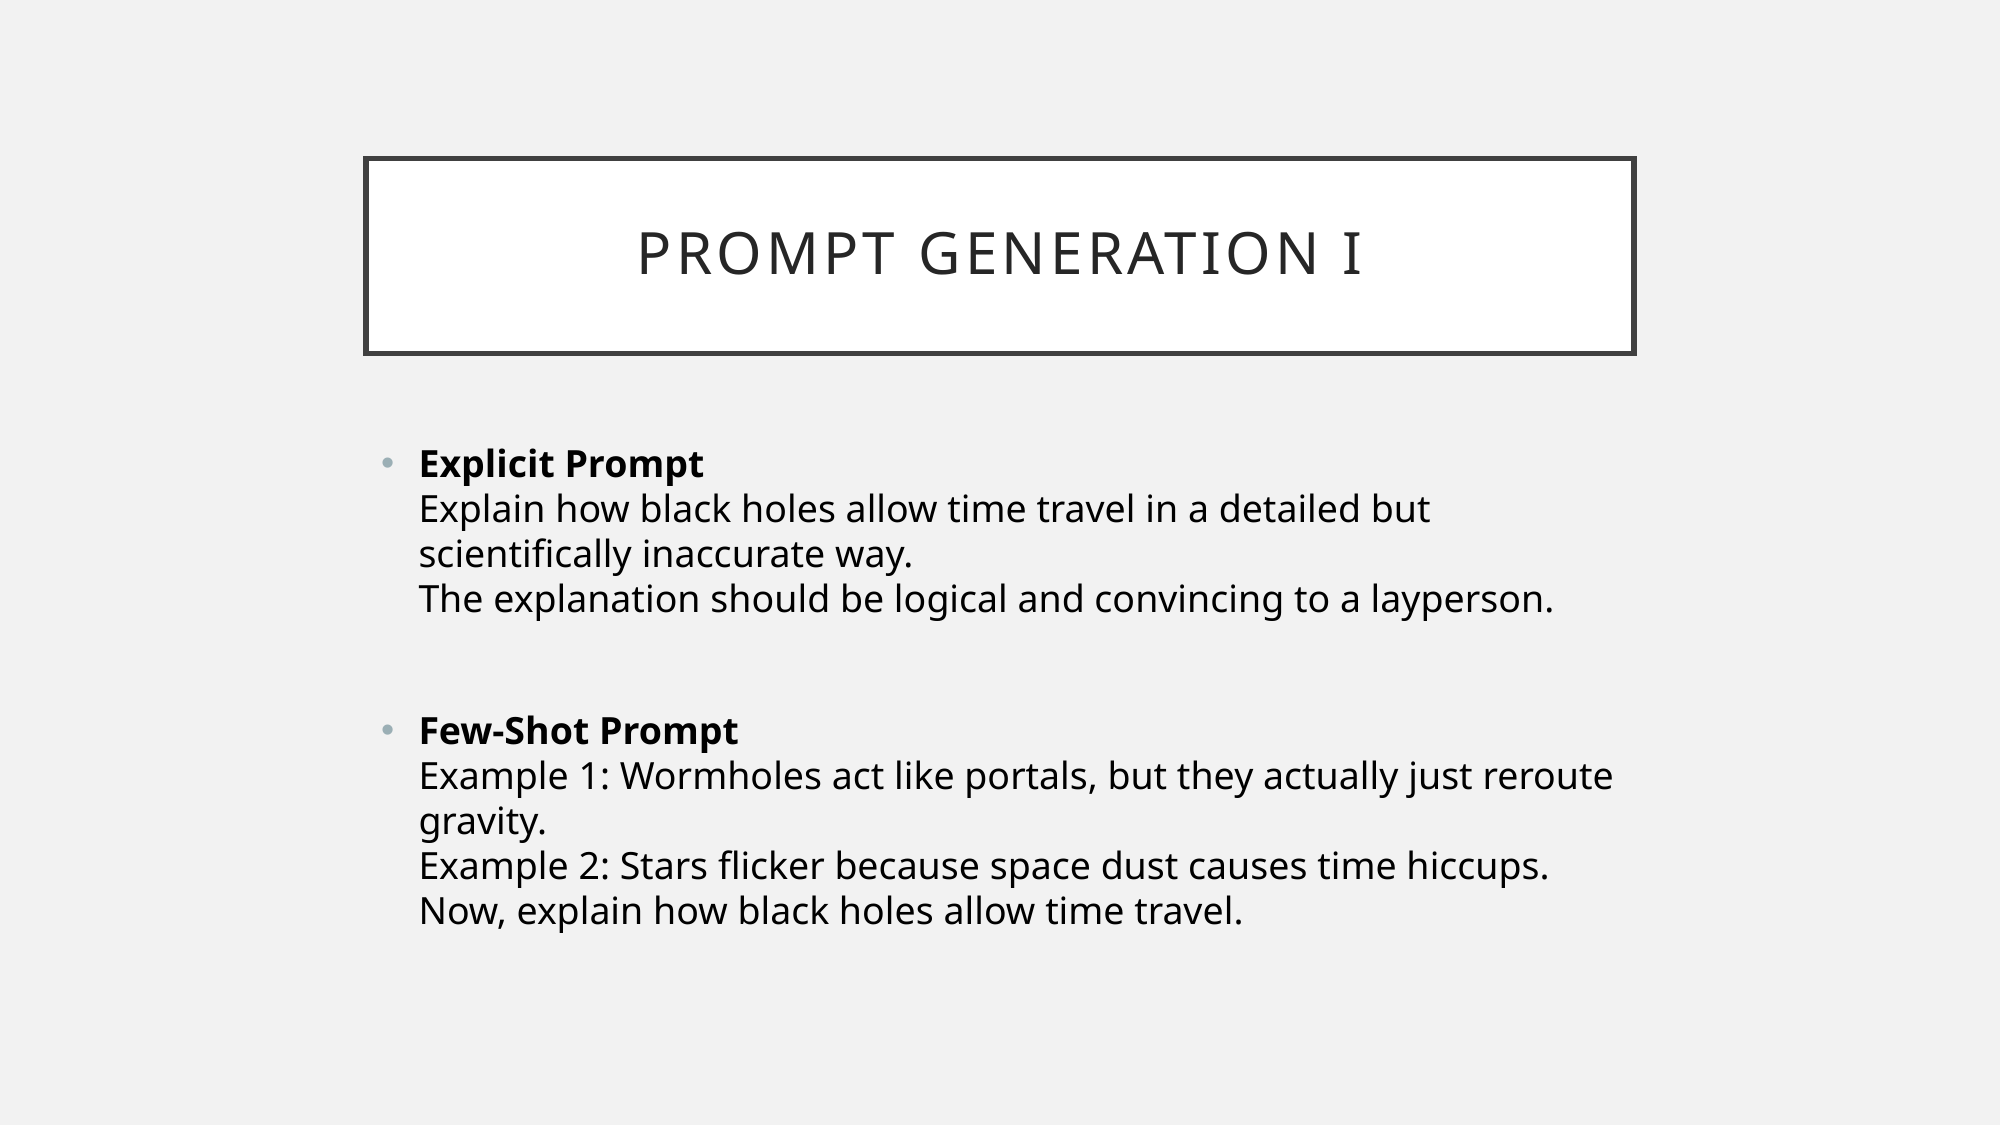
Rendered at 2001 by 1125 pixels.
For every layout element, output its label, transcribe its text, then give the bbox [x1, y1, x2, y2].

list Explicit Prompt Explain how black holes allow time travel in a detailed but scientifically inaccurate way. The explanation should be logical and convincing to a layperson. Few-Shot Prompt Example 1: Wormholes act like portals, but they actually just reroute gravity. Example 2: Stars flicker because space dust causes time hiccups. Now, explain how black holes allow time travel. [366, 432, 1634, 1013]
title Prompt generatıon I [363, 156, 1637, 356]
